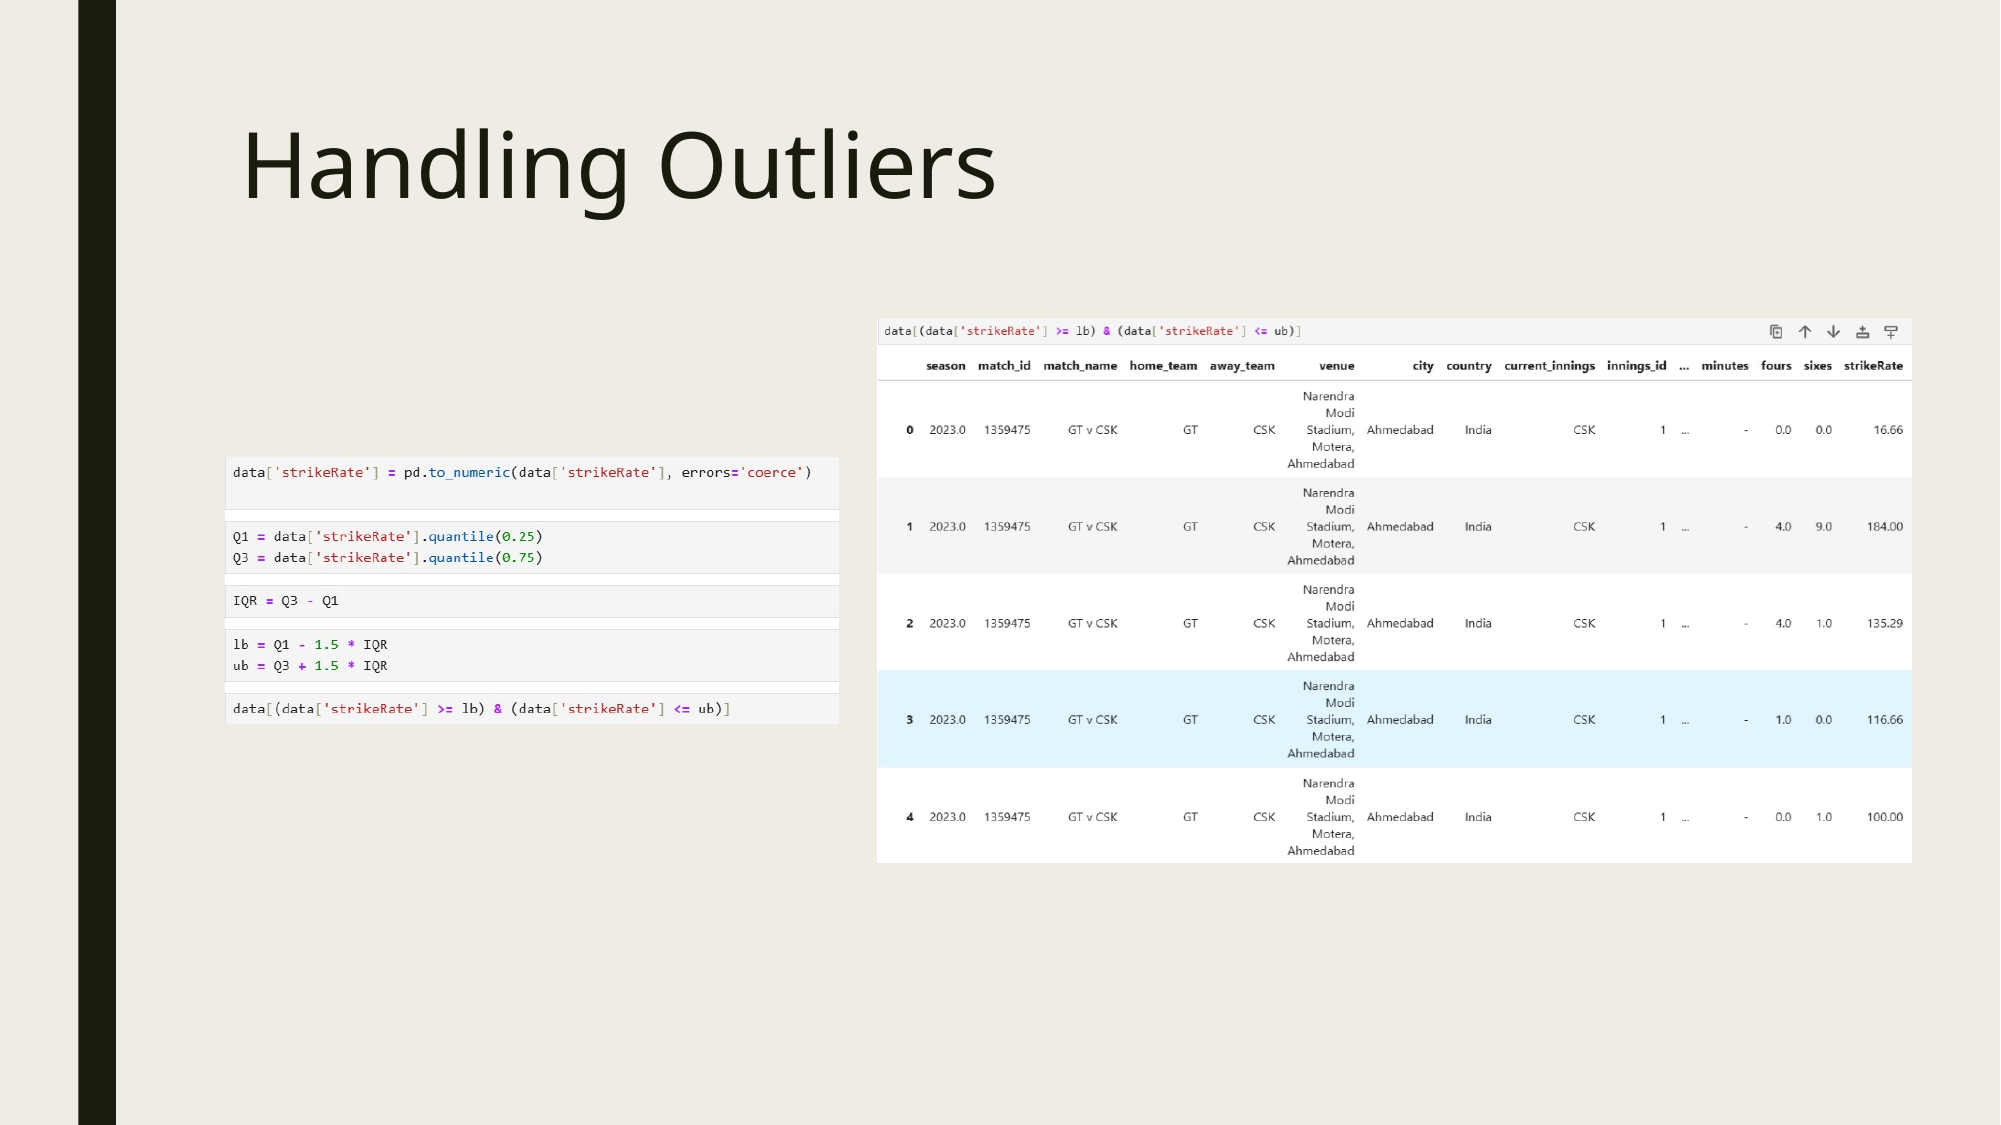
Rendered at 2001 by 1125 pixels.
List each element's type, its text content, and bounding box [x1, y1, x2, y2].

picture [877, 318, 1912, 863]
picture [224, 457, 839, 724]
title Handling Outliers [225, 112, 1800, 292]
